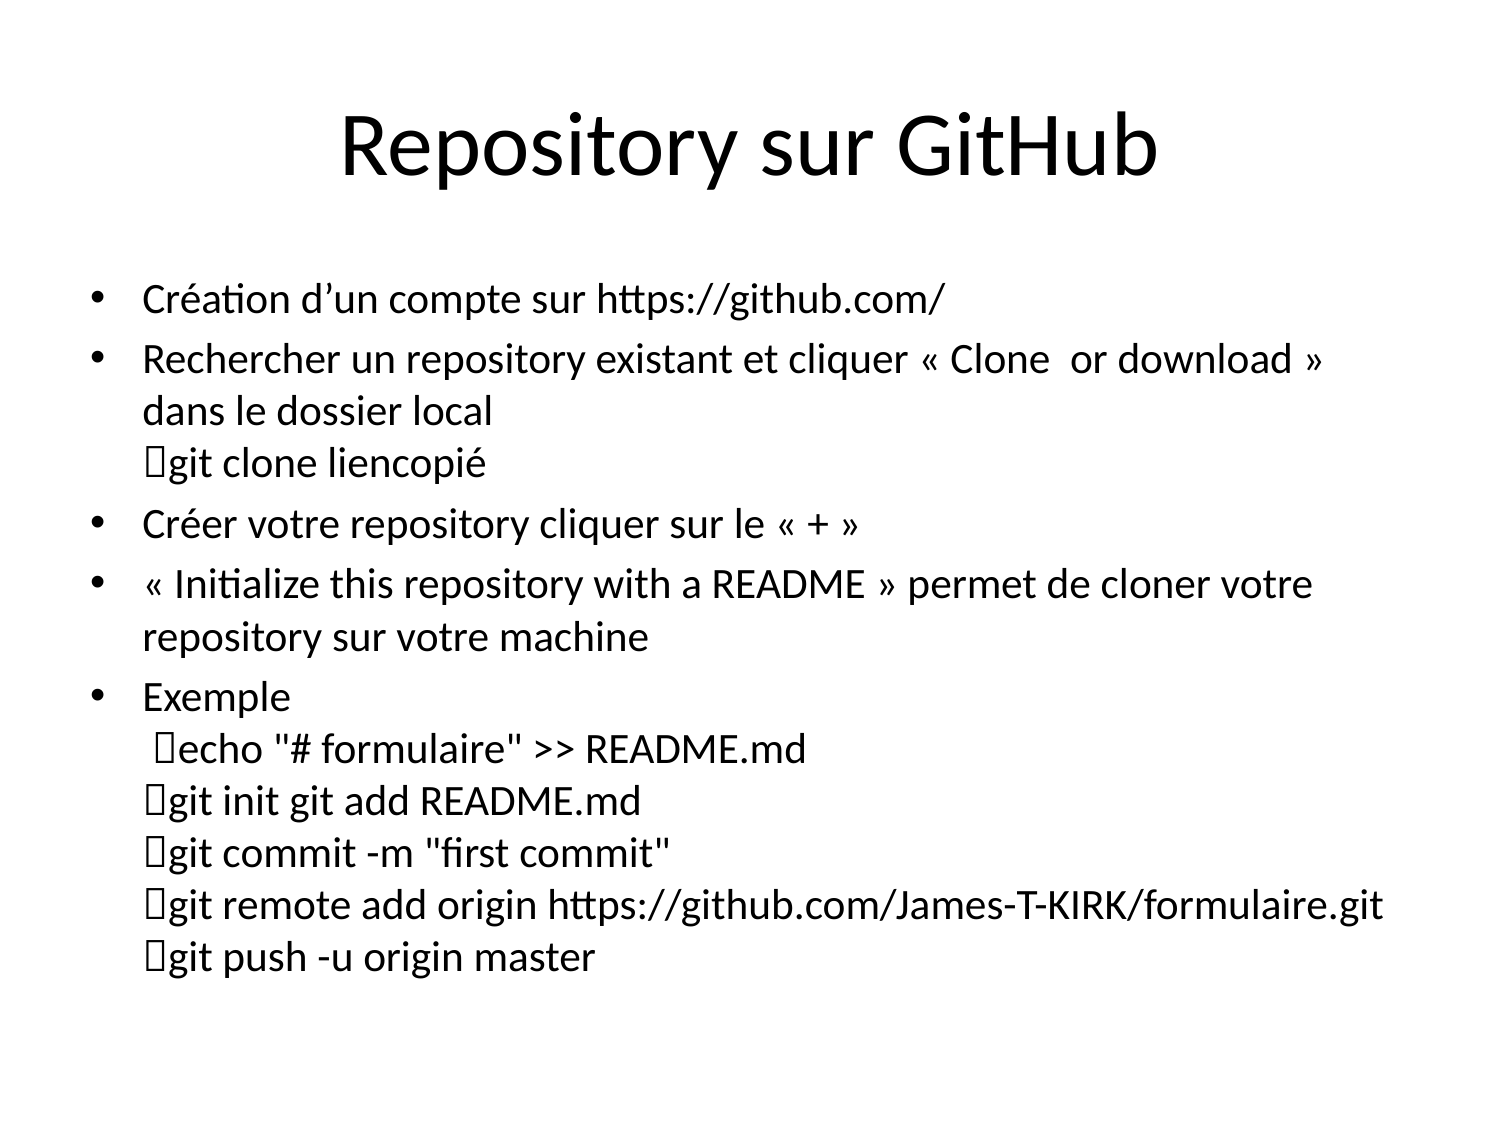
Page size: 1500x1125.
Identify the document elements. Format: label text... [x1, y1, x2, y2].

title Repository sur GitHub [75, 45, 1425, 233]
list Création d’un compte sur https://github.com/ Rechercher un repository existant et cliquer « Clone or download » dans le dossier local git clone liencopié Créer votre repository cliquer sur le « + » « Initialize this repository with a README » permet de cloner votre repository sur votre machine Exemple echo "# formulaire" >> README.md git init git add README.md git commit -m "first commit" git remote add origin https://github.com/James-T-KIRK/formulaire.git git push -u origin master [75, 262, 1425, 1005]
